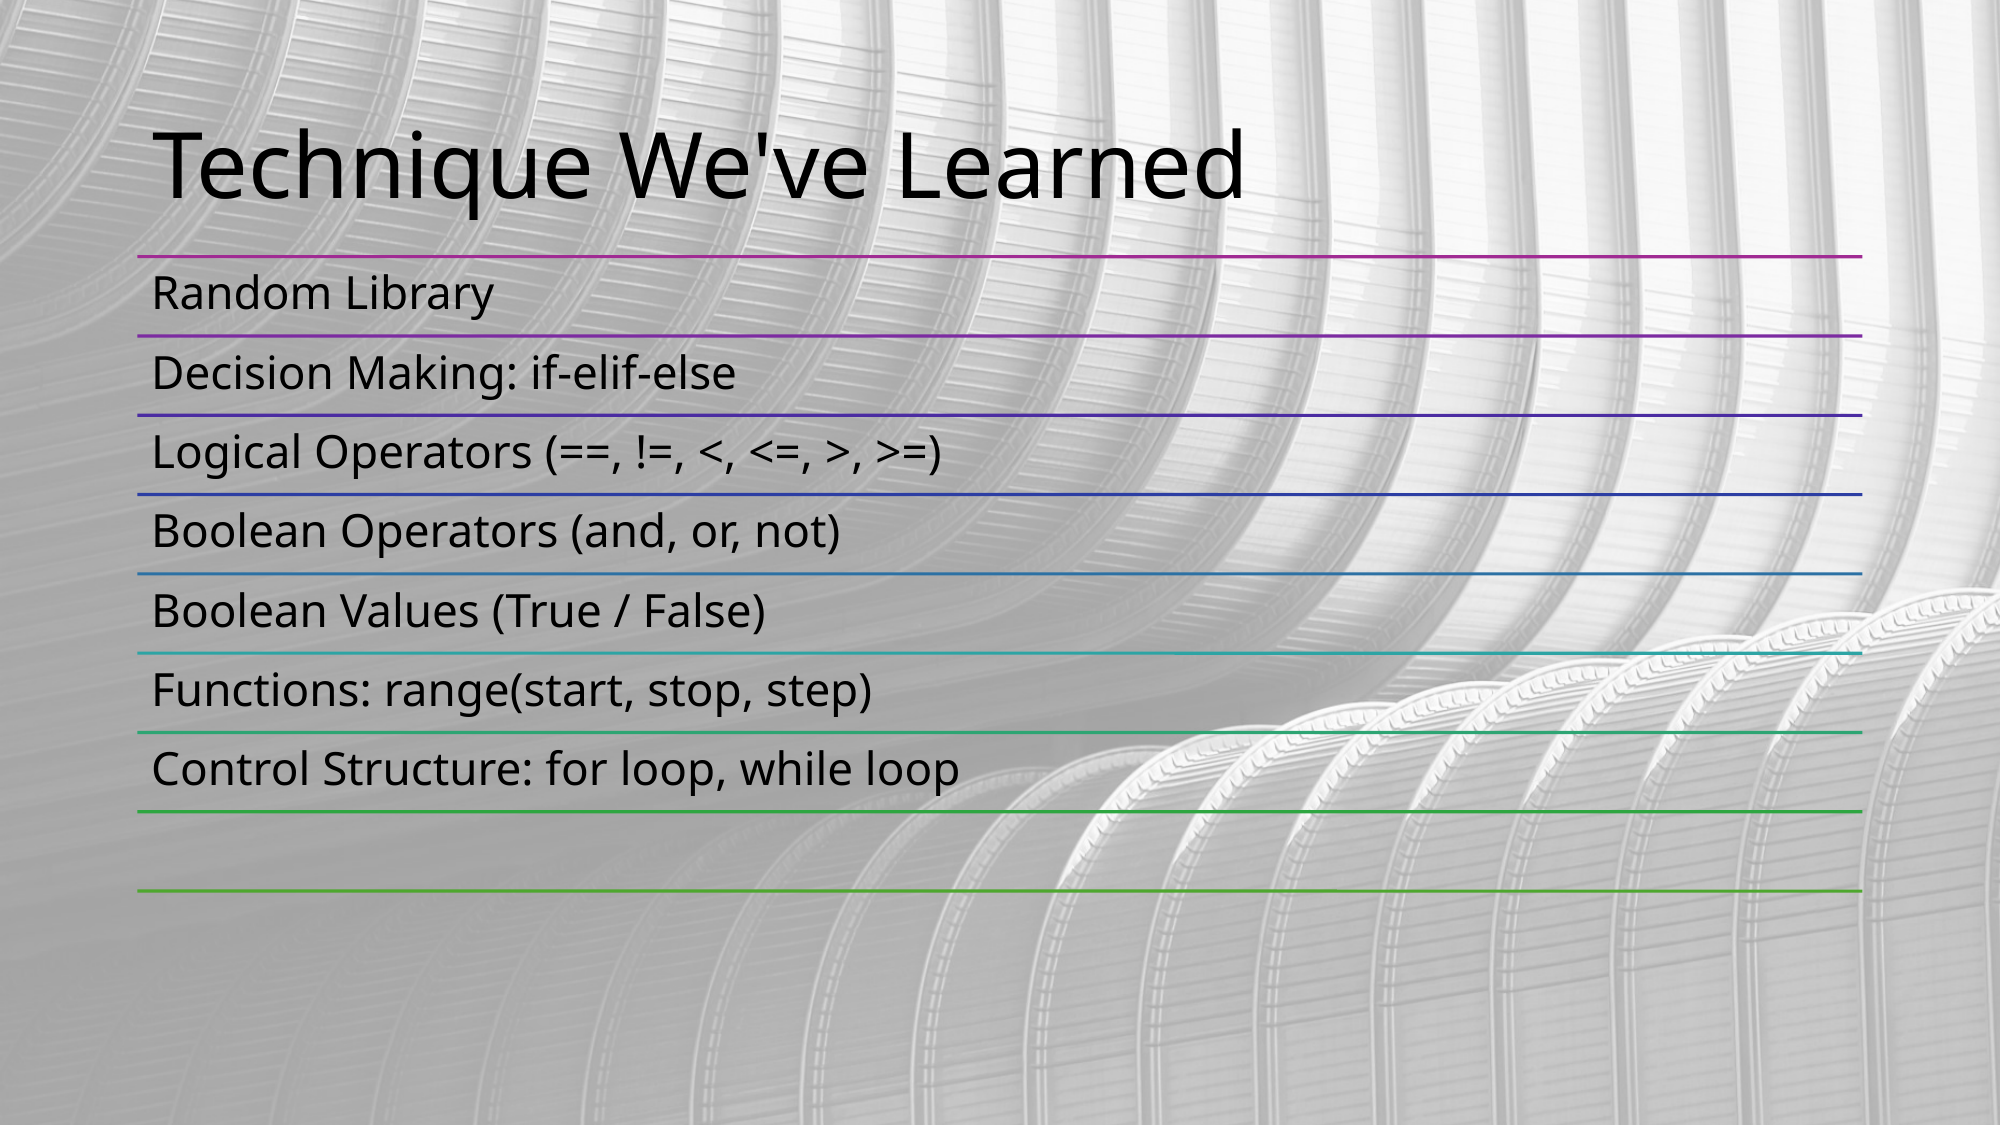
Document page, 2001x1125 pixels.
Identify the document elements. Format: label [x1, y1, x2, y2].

list [136, 256, 1863, 971]
picture [0, 0, 2000, 1125]
